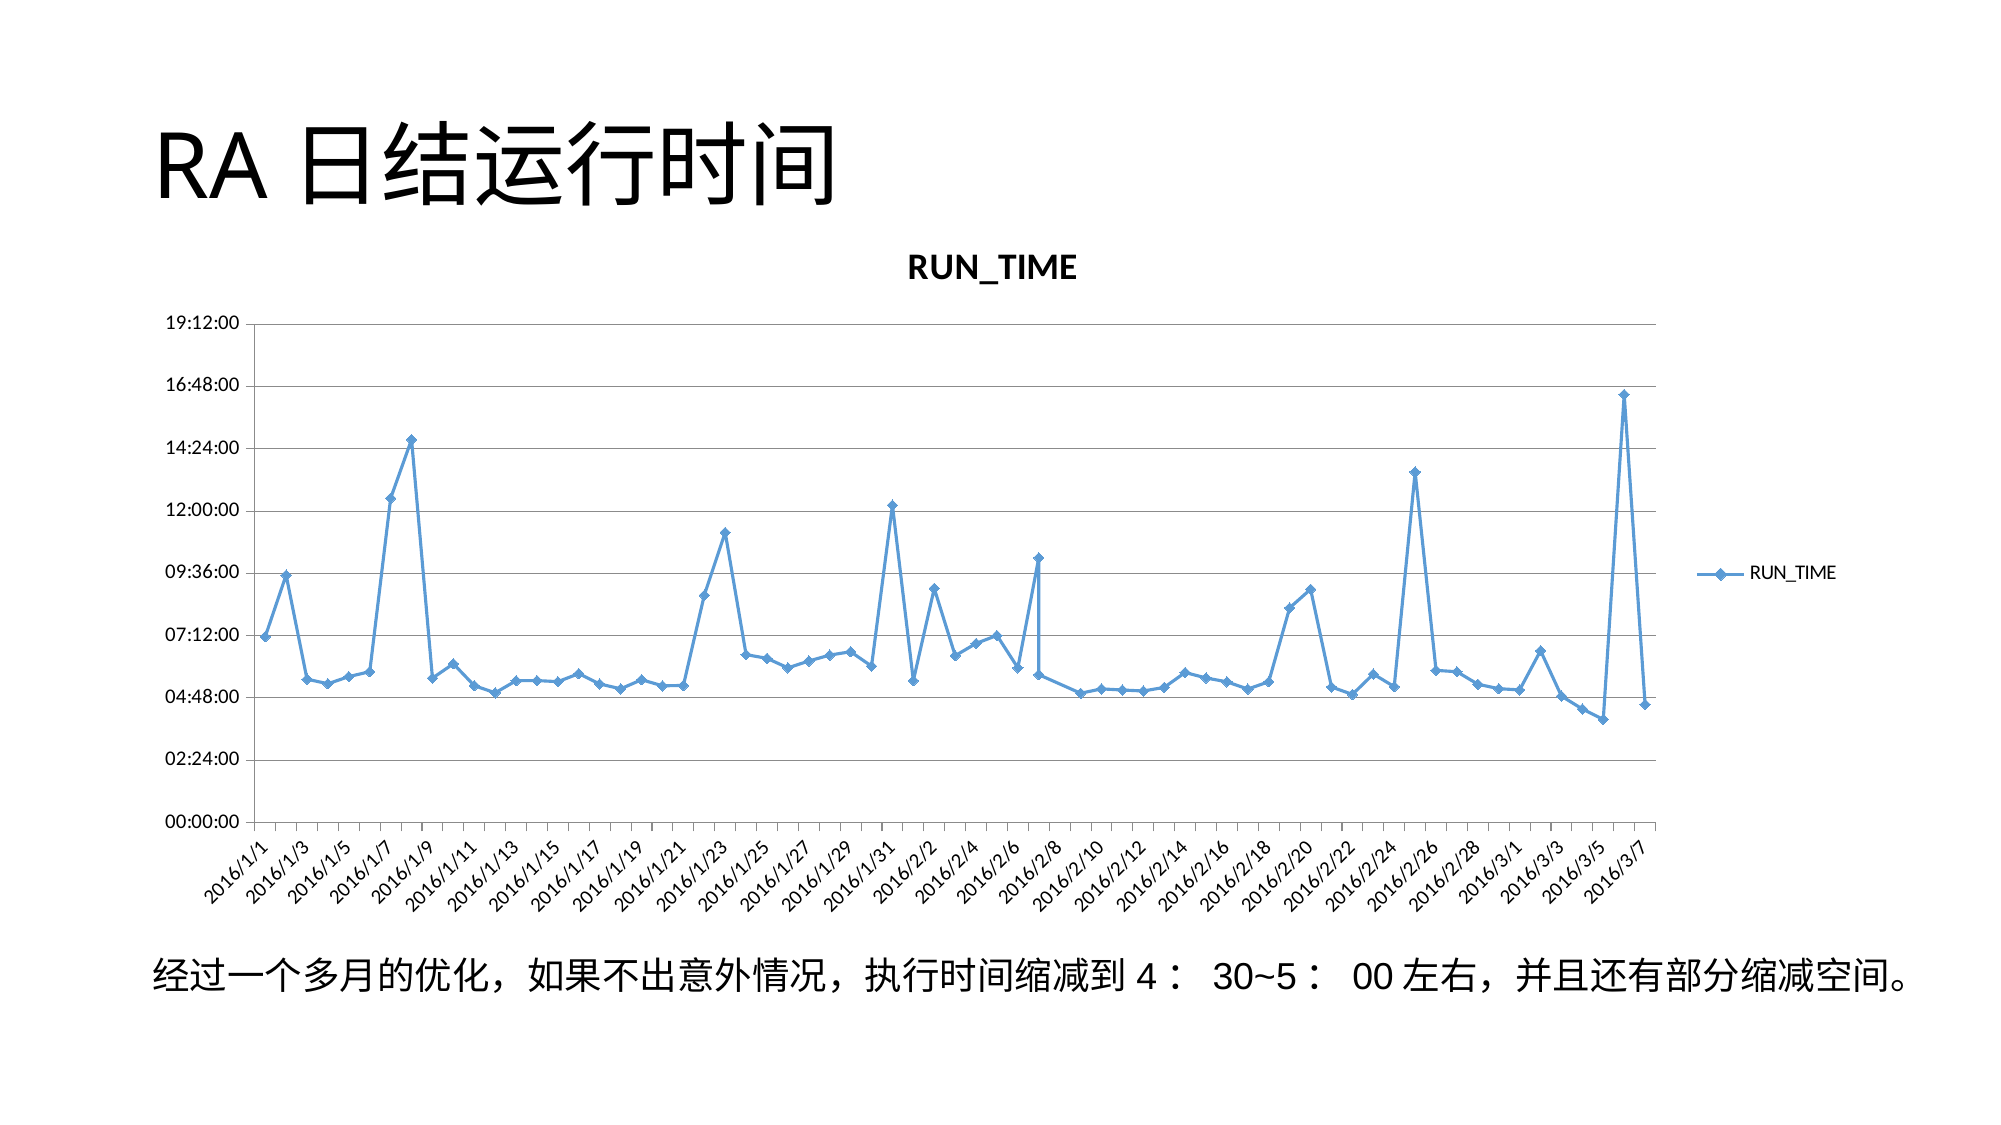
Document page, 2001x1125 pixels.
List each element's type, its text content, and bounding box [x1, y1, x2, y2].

text_box 经过一个多月的优化，如果不出意外情况，执行时间缩减到4：30~5：00左右，并且还有部分缩减空间。 [137, 944, 1943, 1005]
chart [130, 217, 1856, 932]
title RA日结运行时间 [137, 59, 1863, 278]
